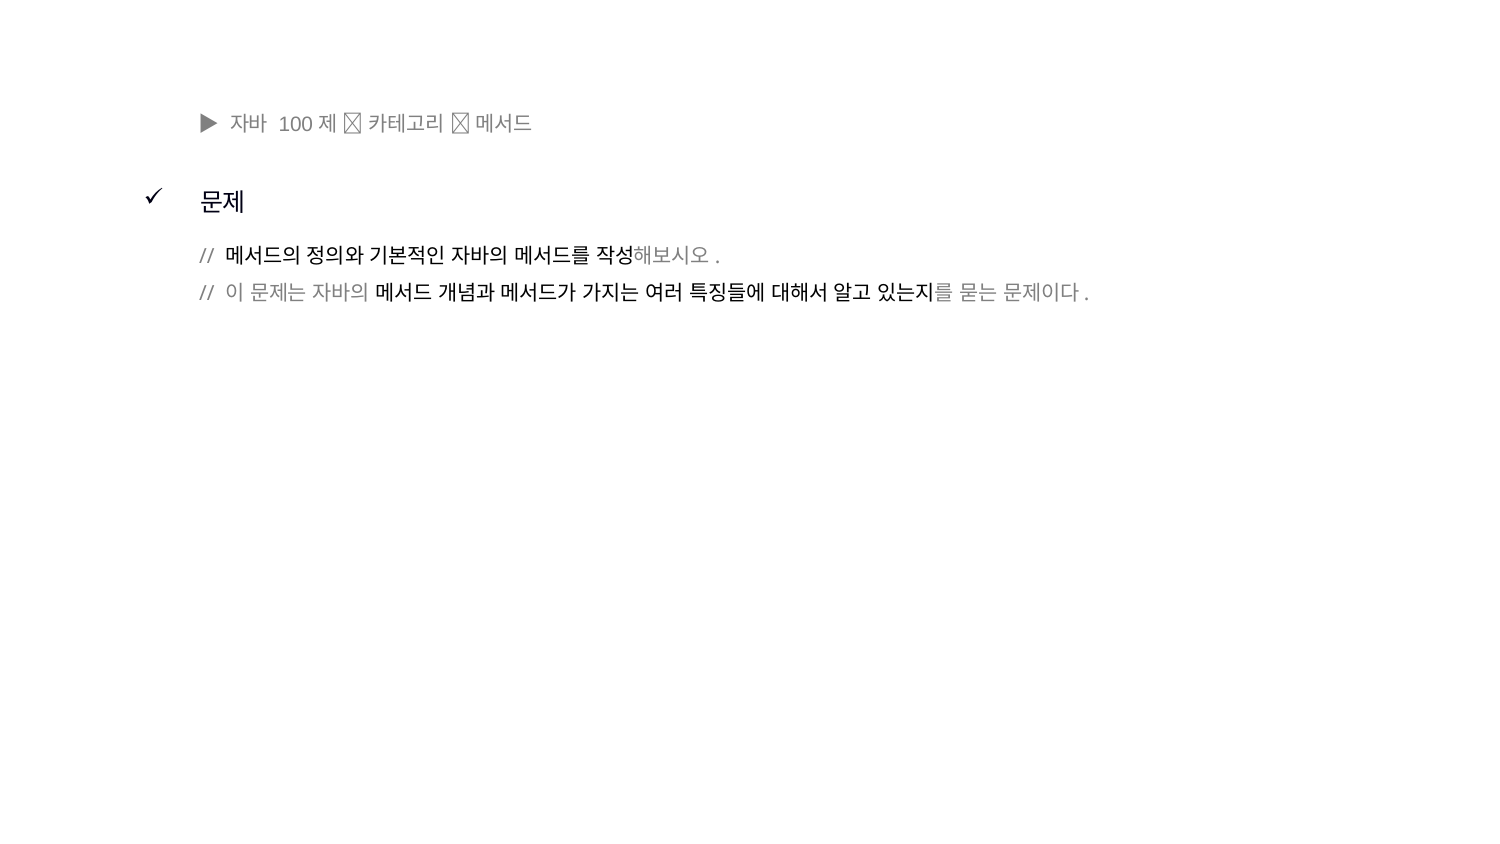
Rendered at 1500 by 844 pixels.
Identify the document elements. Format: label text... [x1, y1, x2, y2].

text_box // 메서드의 정의와 기본적인 자바의 메서드를 작성해보시오. // 이 문제는 자바의 메서드 개념과 메서드가 가지는 여러 특징들에 대해서 알고 있는지를 묻는 문제이다. [184, 222, 1301, 313]
text_box 문제 [128, 163, 1372, 224]
text_box ▶ 자바 100제  카테고리  메서드 [183, 93, 1317, 153]
